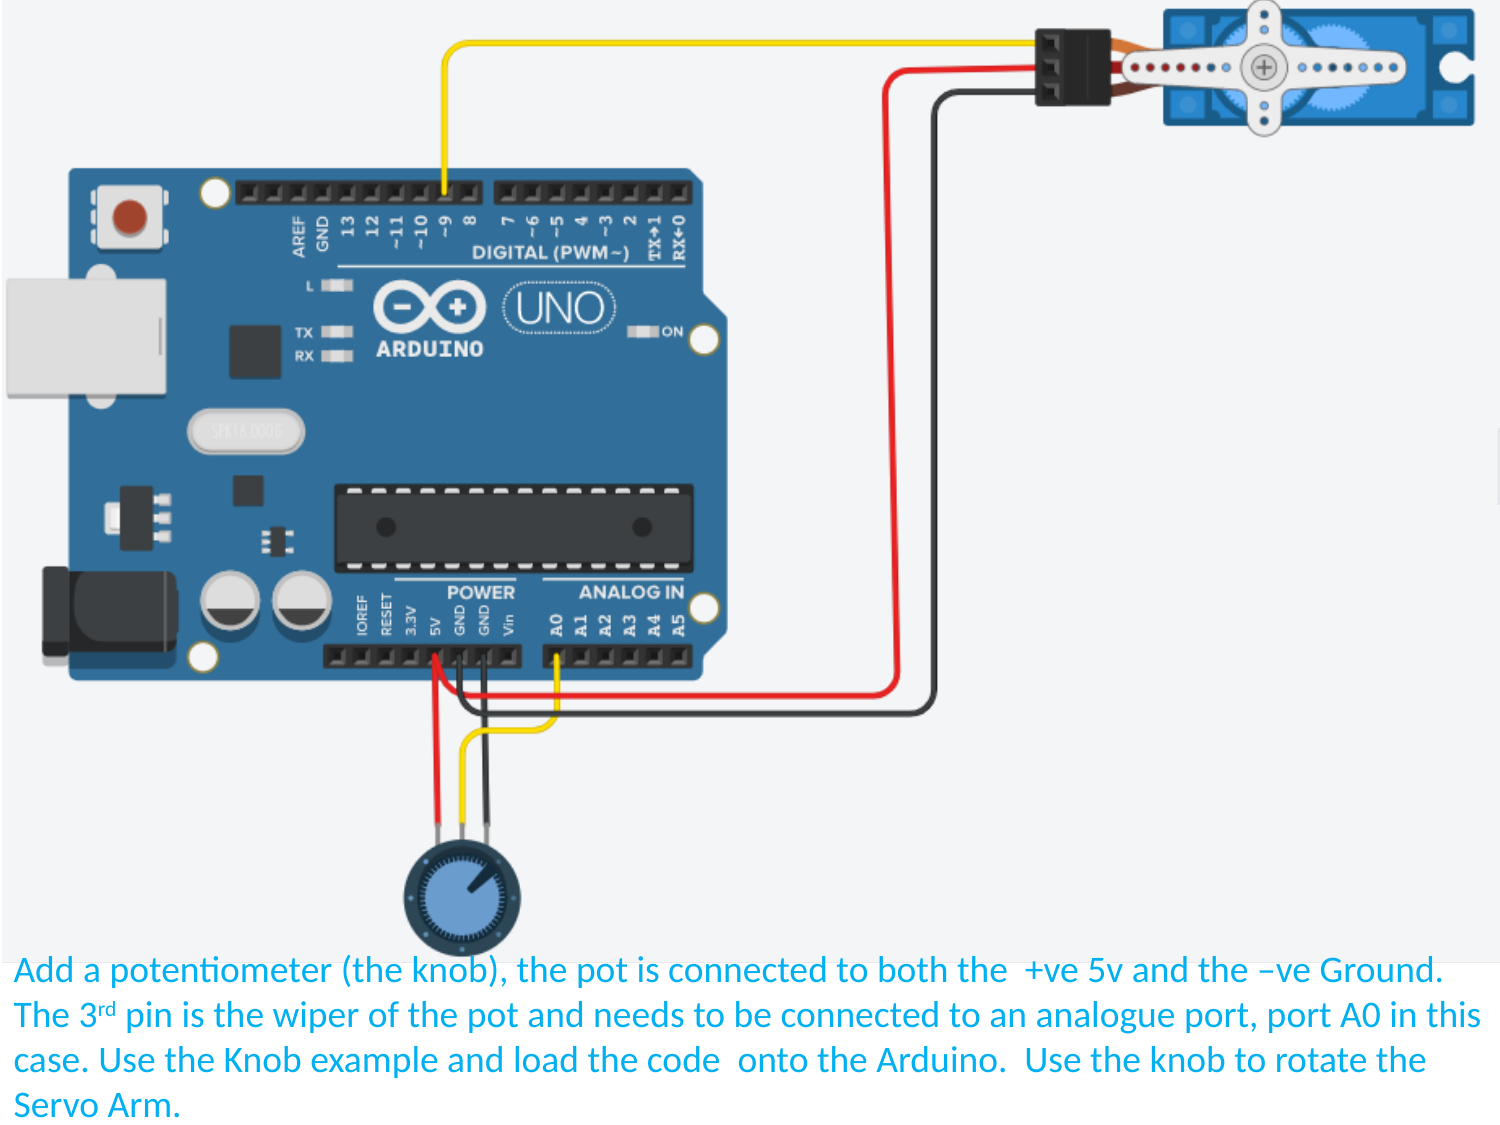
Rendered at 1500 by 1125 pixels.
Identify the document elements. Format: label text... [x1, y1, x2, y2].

picture [1, 0, 1500, 964]
text_box Add a potentiometer (the knob), the pot is connected to both the +ve 5v and the –ve Ground. The 3rd pin is the wiper of the pot and needs to be connected to an analogue port, port A0 in this case. Use the Knob example and load the code onto the Arduino. Use the knob to rotate the Servo Arm. [0, 970, 1499, 1125]
